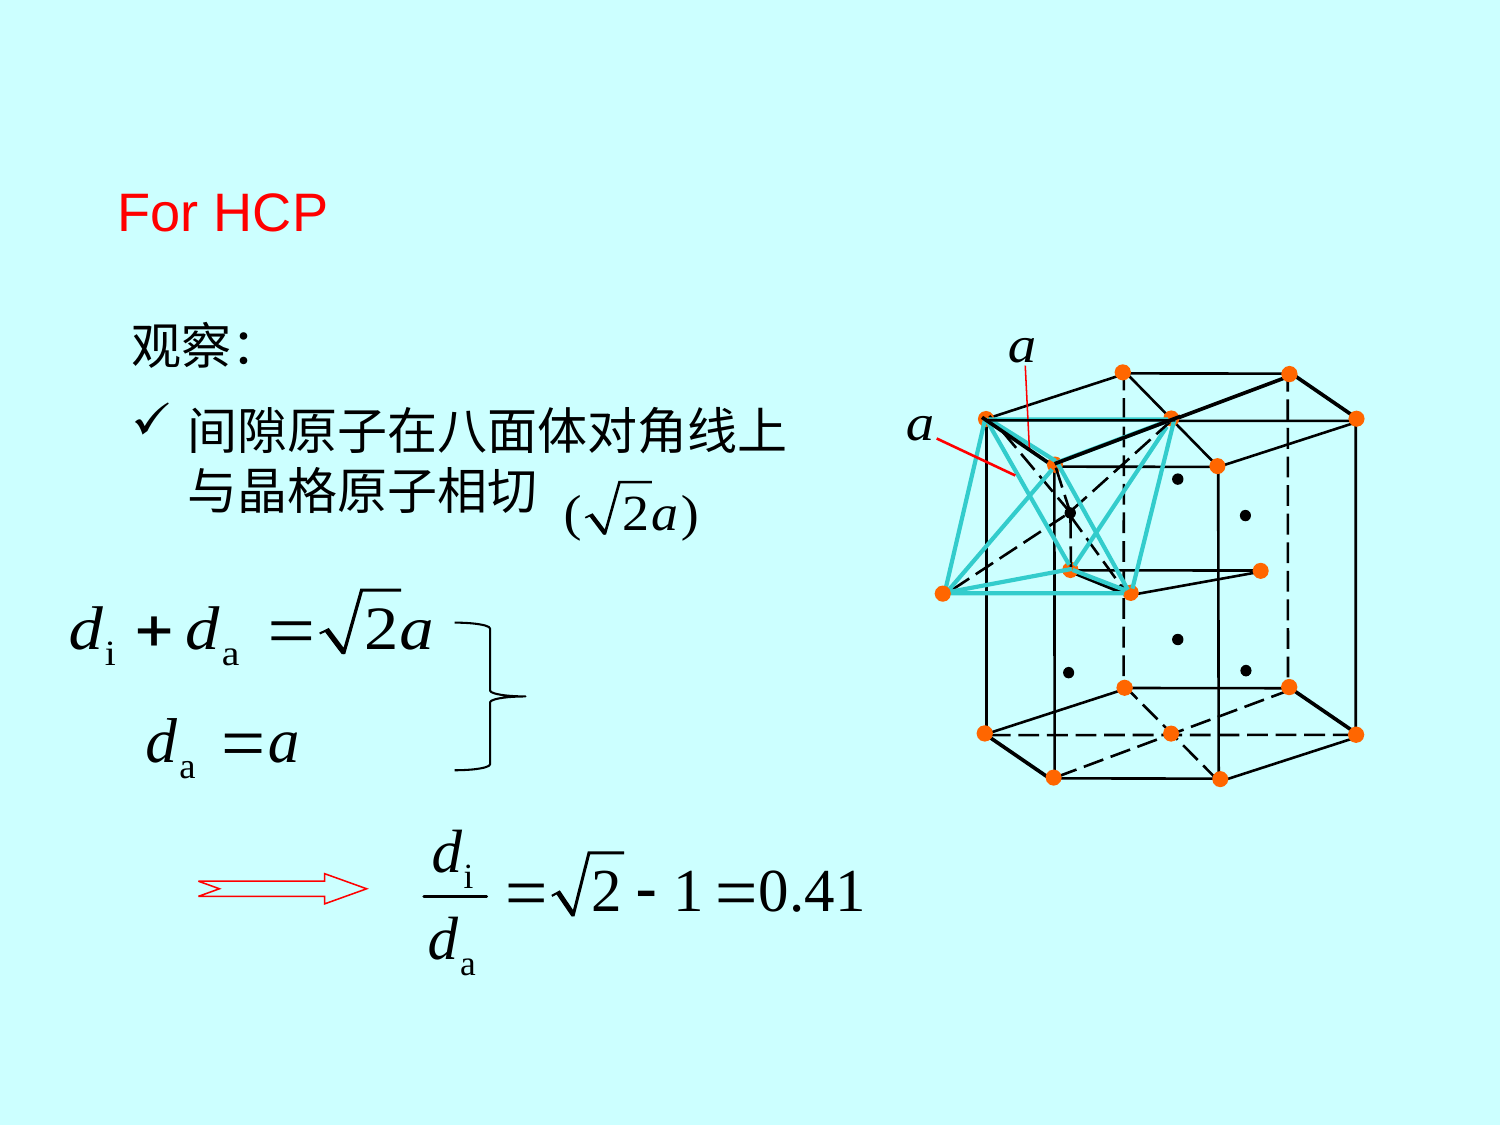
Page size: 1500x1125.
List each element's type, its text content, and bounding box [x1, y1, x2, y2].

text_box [135, 698, 311, 794]
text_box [896, 327, 1364, 788]
list For HCP [102, 169, 403, 575]
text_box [116, 306, 837, 551]
text_box [198, 873, 367, 904]
list For HCP [102, 689, 403, 823]
text_box [454, 622, 526, 771]
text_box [413, 814, 872, 988]
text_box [57, 576, 448, 681]
